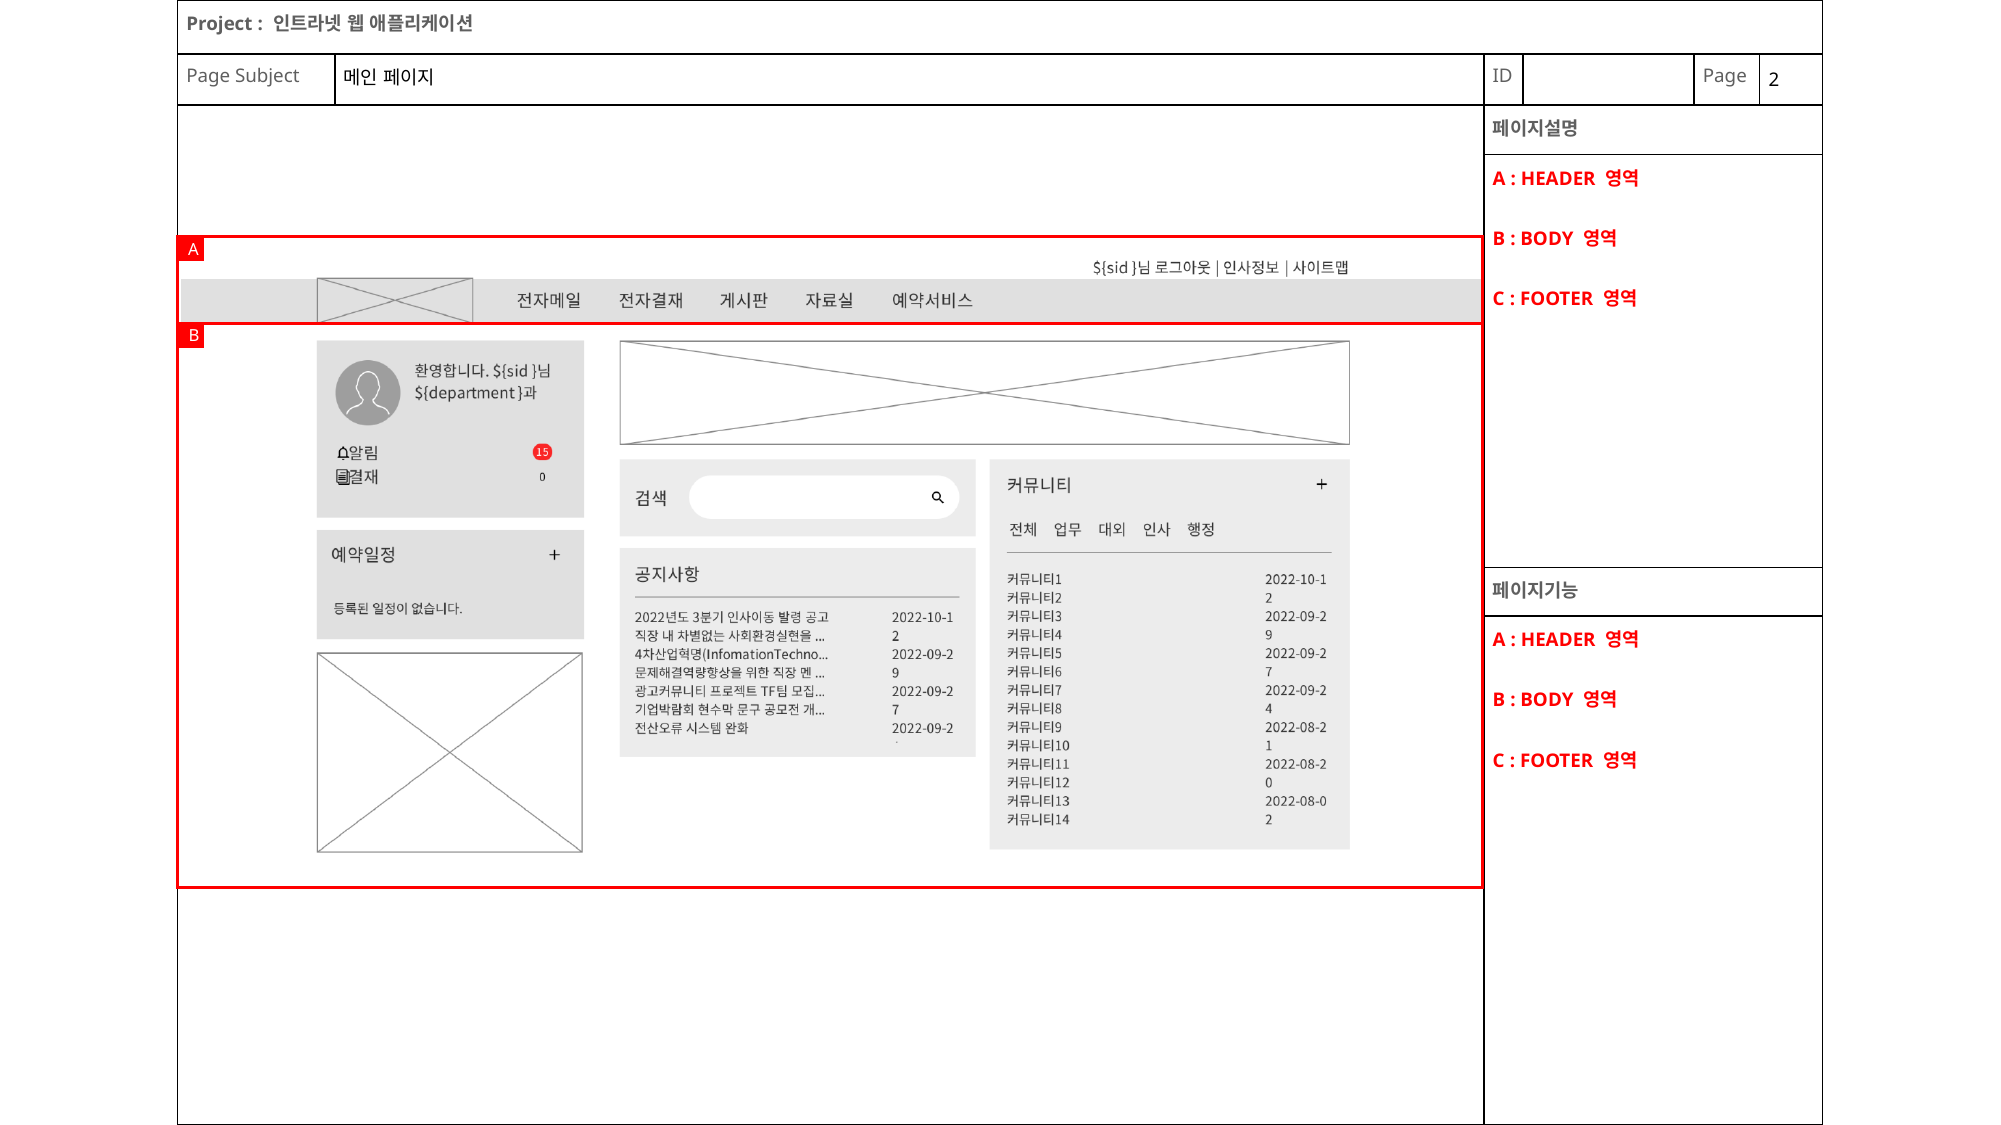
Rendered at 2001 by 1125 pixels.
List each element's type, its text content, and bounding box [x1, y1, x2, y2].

table_cell 메인 페이지 [336, 55, 1483, 104]
table_cell [178, 106, 1483, 236]
text_box A [177, 236, 181, 261]
text_box [177, 261, 181, 322]
table_cell ID [1485, 55, 1522, 104]
text_box B [177, 322, 181, 348]
table_cell Page Subject [178, 55, 334, 104]
table_cell [1524, 55, 1693, 104]
table_cell 2 [1760, 55, 1822, 104]
table_cell A : HEADER 영역 B : BODY 영역 C : FOOTER 영역 [1485, 155, 1822, 567]
table_cell A : HEADER 영역 B : BODY 영역 C : FOOTER 영역 [1485, 617, 1822, 1124]
table_cell 페이지설명 [1485, 106, 1822, 154]
table_header Project : 인트라넷 웹 애플리케이션 [178, 1, 1822, 53]
table_cell 페이지기능 [1485, 568, 1822, 615]
table_cell Page [1695, 55, 1759, 104]
picture [181, 236, 1483, 888]
table_cell [178, 888, 1483, 1124]
text_box [177, 348, 181, 888]
